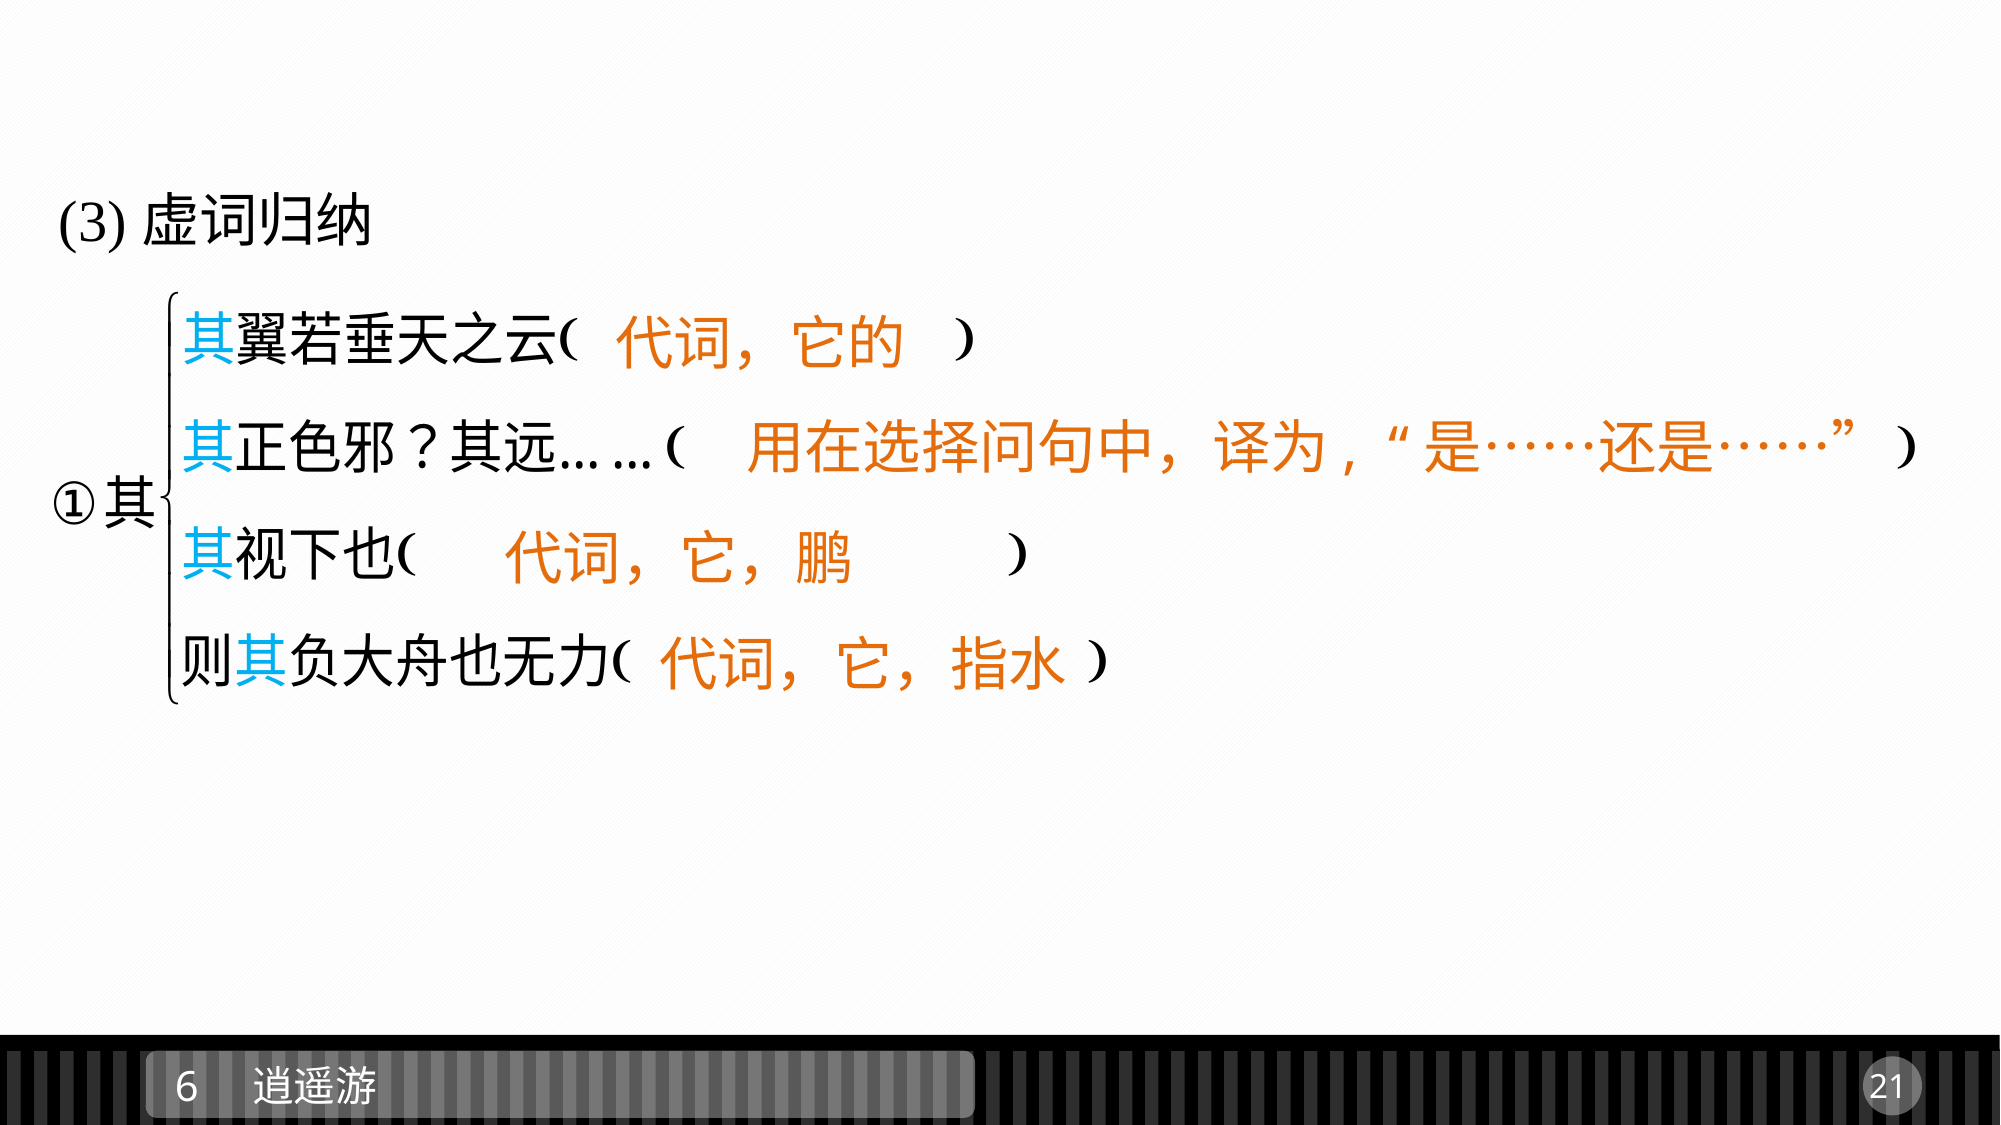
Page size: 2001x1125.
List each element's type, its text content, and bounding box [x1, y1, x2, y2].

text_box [49, 254, 2000, 909]
text_box (3)虚词归纳 [43, 106, 1941, 261]
